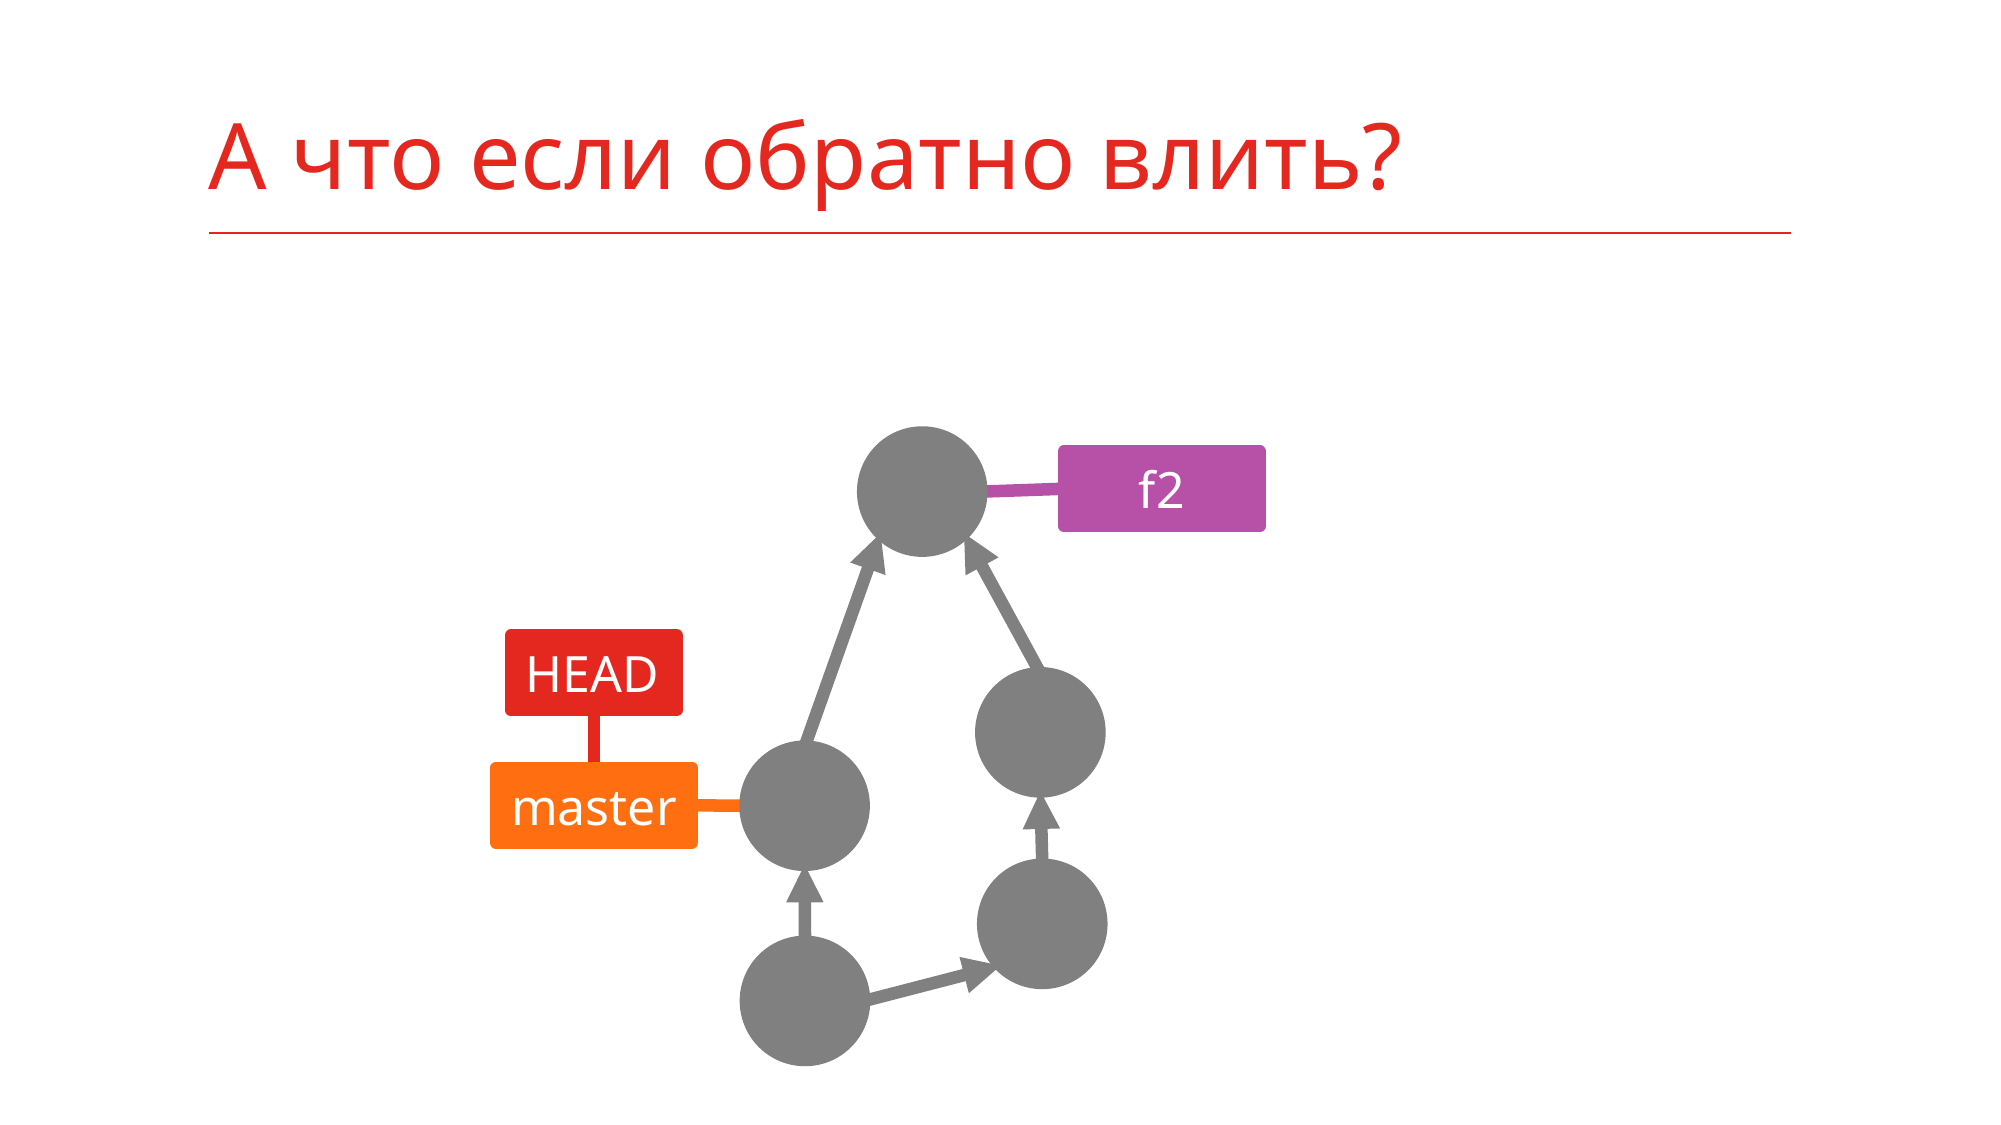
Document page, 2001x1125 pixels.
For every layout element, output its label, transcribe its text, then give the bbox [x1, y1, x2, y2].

text_box [745, 942, 864, 1060]
text_box master [496, 767, 692, 843]
text_box [863, 432, 982, 551]
text_box HEAD [511, 635, 677, 711]
text_box f2 [1064, 451, 1260, 527]
text_box [745, 746, 864, 865]
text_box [804, 533, 881, 747]
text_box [863, 965, 1001, 1002]
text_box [981, 488, 1065, 492]
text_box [963, 533, 1041, 674]
title А что если обратно влить? [208, 54, 1792, 232]
text_box [981, 673, 1100, 792]
text_box [983, 865, 1102, 983]
